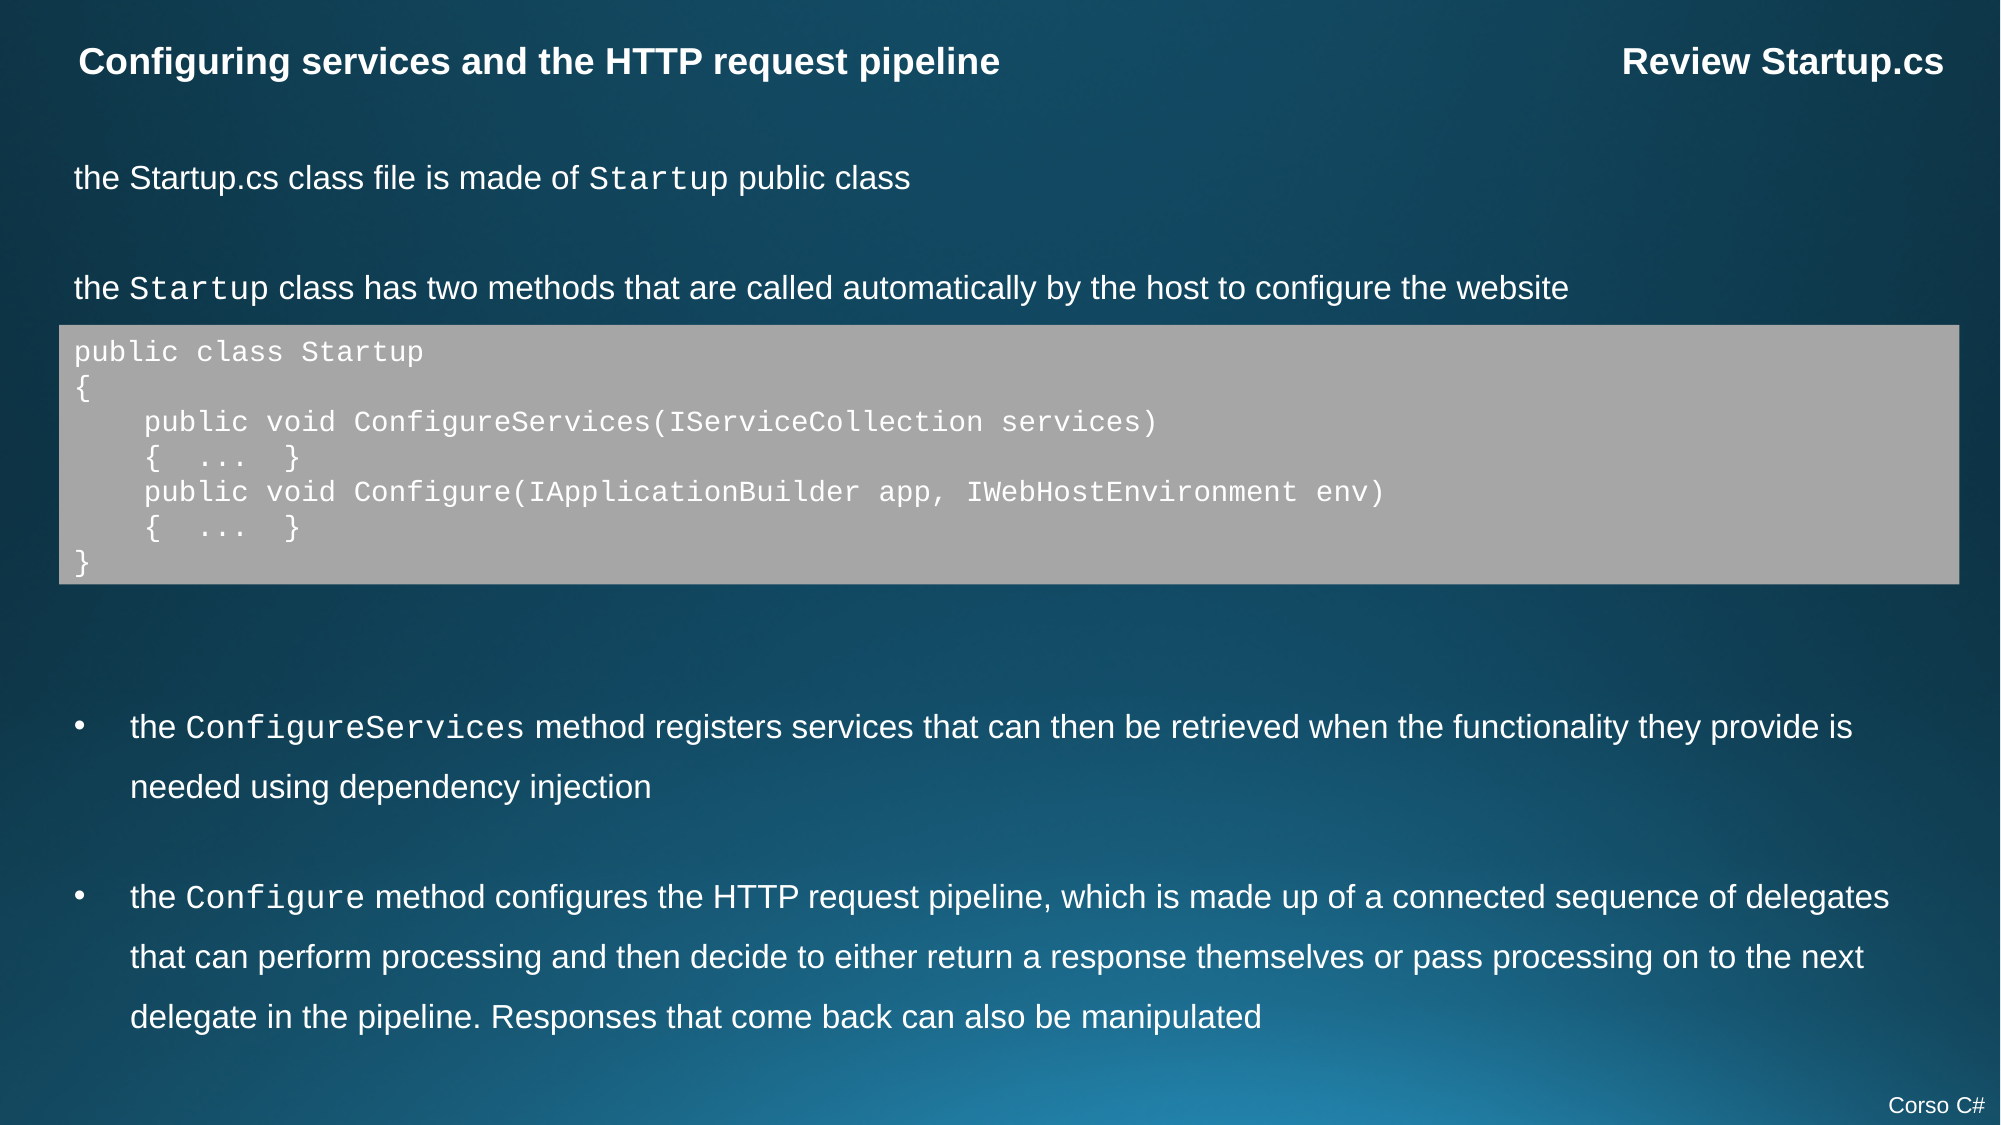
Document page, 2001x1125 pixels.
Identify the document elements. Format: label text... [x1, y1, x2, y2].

text_box public class Startup { public void ConfigureServices(IServiceCollection services) { ... } public void Configure(IApplicationBuilder app, IWebHostEnvironment env) { ... } } [59, 324, 1960, 585]
text_box the Startup.cs class file is made of Startup public class the Startup class has two methods that are called automatically by the host to configure the website [59, 128, 1938, 314]
text_box Configuring services and the HTTP request pipeline [63, 29, 773, 89]
text_box Review Startup.cs [773, 29, 1960, 89]
picture [0, 0, 2001, 1125]
text_box Corso C# [0, 1083, 2000, 1125]
text_box the ConfigureServices method registers services that can then be retrieved when the functionality they provide is needed using dependency injection the Configure method configures the HTTP request pipeline, which is made up of a connected sequence of delegates that can perform processing and then decide to either return a response themselves or pass processing on to the next delegate in the pipeline. Responses that come back can also be manipulated [59, 677, 1938, 1042]
